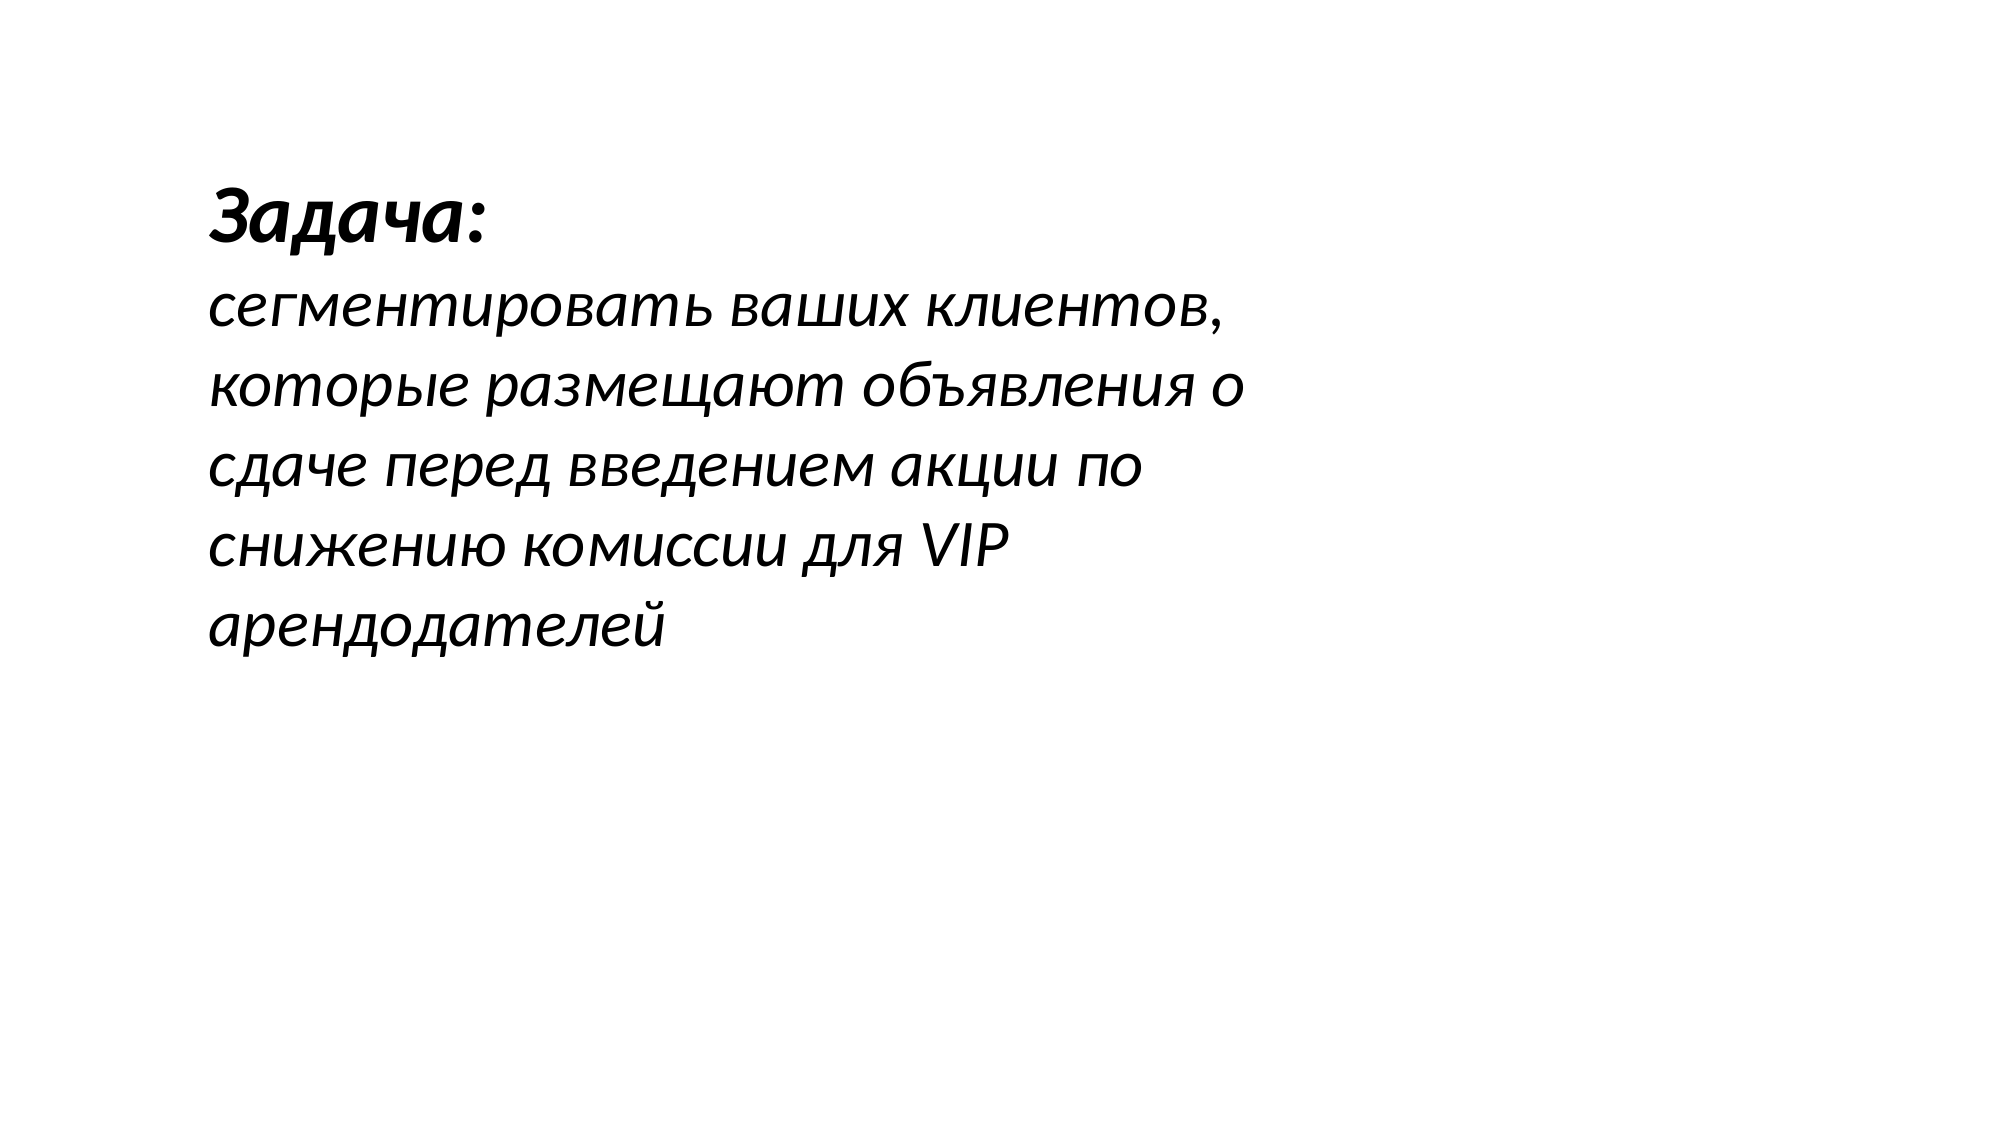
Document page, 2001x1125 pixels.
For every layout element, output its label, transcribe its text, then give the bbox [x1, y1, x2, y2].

text_box Задача: сегментировать ваших клиентов, которые размещают объявления о сдаче перед введением акции по снижению комиссии для VIP арендодателей [193, 152, 1450, 667]
